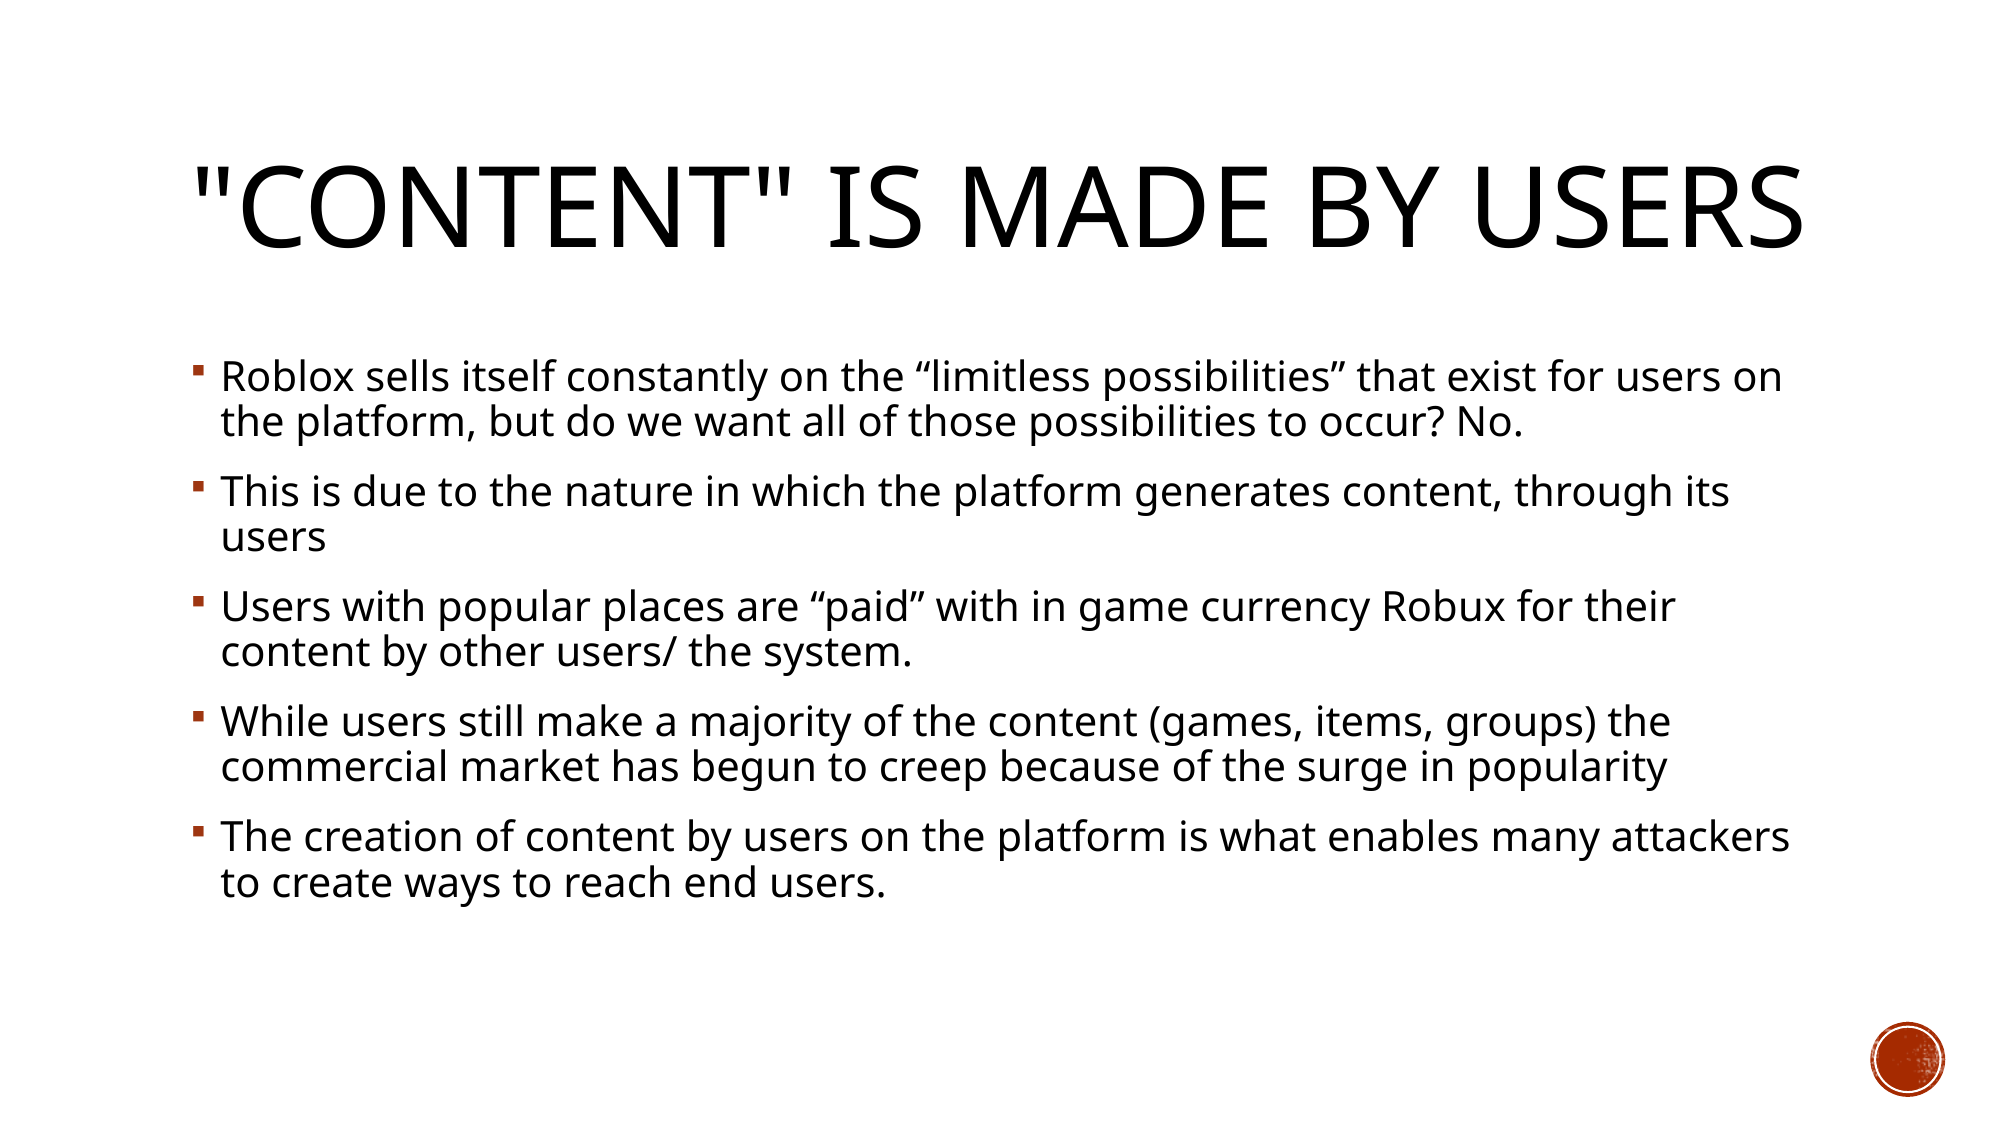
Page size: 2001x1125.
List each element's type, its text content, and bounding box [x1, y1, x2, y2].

list Roblox sells itself constantly on the “limitless possibilities” that exist for users on the platform, but do we want all of those possibilities to occur? No. This is due to the nature in which the platform generates content, through its users Users with popular places are “paid” with in game currency Robux for their content by other users/ the system. While users still make a majority of the content (games, items, groups) the commercial market has begun to creep because of the surge in popularity The creation of content by users on the platform is what enables many attackers to create ways to reach end users. [175, 348, 1826, 1013]
title "content" is Made by USERS [175, 79, 1826, 344]
